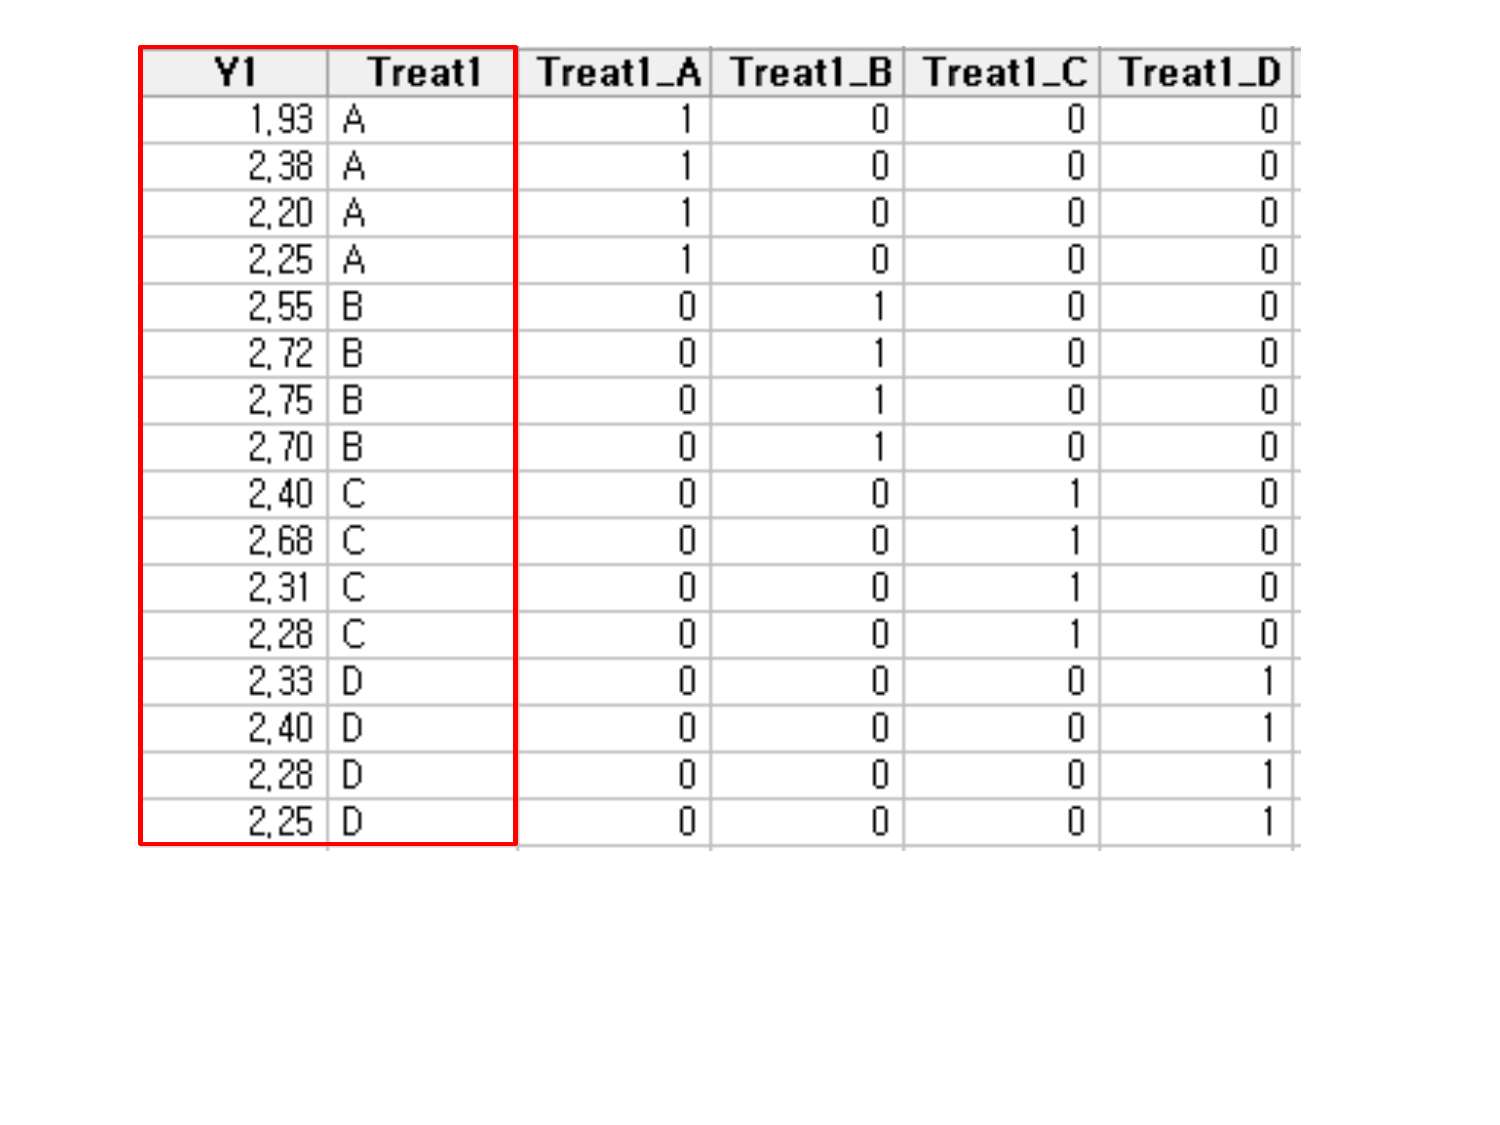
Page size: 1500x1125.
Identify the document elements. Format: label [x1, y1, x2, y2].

picture [140, 46, 1301, 851]
